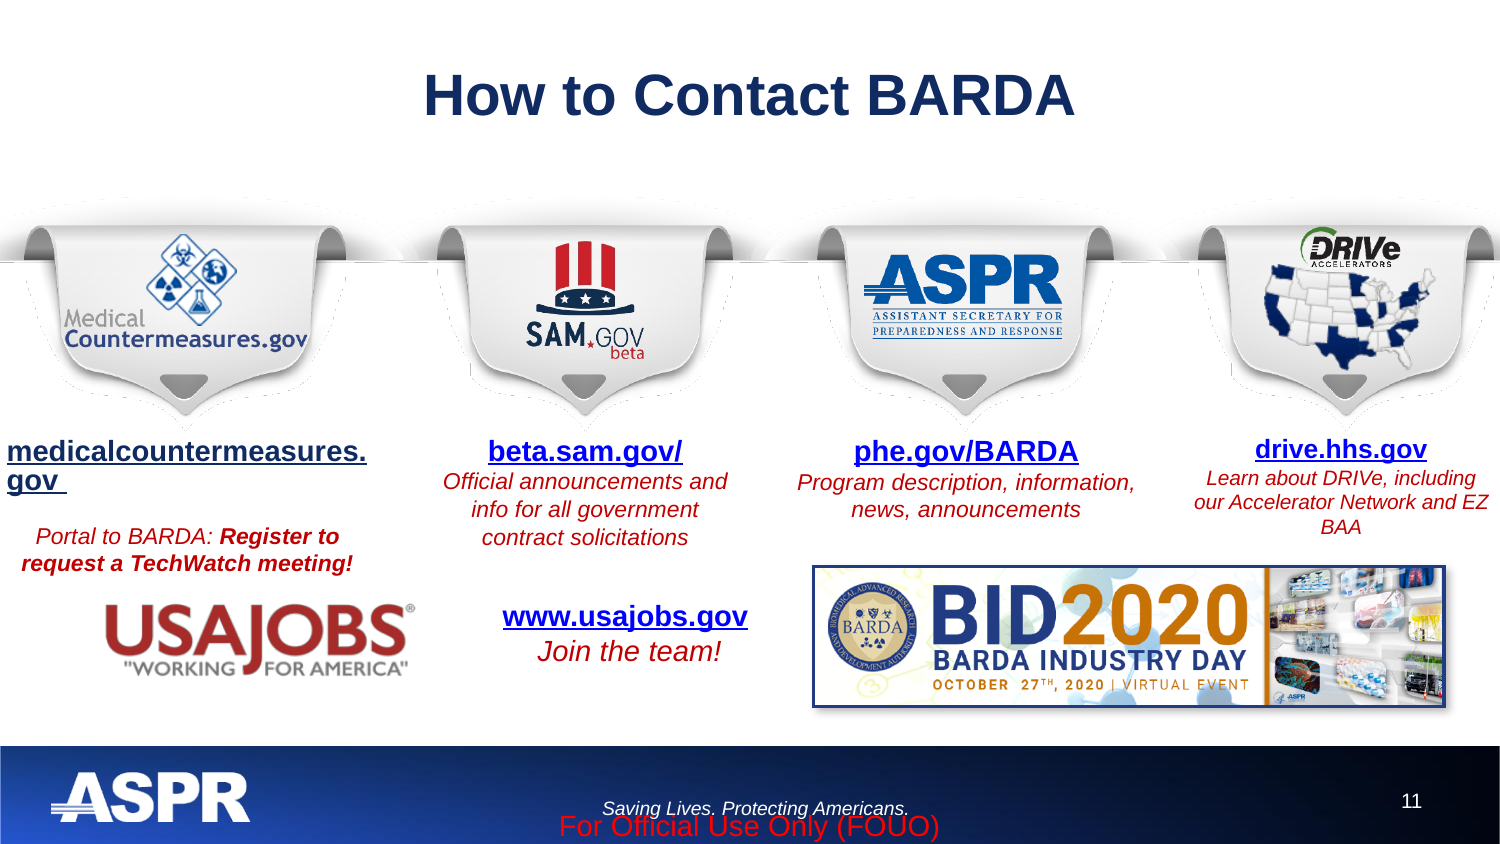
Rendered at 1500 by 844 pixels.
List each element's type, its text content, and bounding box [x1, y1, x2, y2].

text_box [430, 188, 745, 571]
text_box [0, 188, 429, 578]
picture [0, 746, 1500, 844]
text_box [102, 589, 809, 690]
picture [814, 567, 1443, 706]
title How to Contact BARDA [75, 21, 1425, 163]
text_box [1190, 188, 1500, 548]
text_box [746, 188, 1190, 588]
